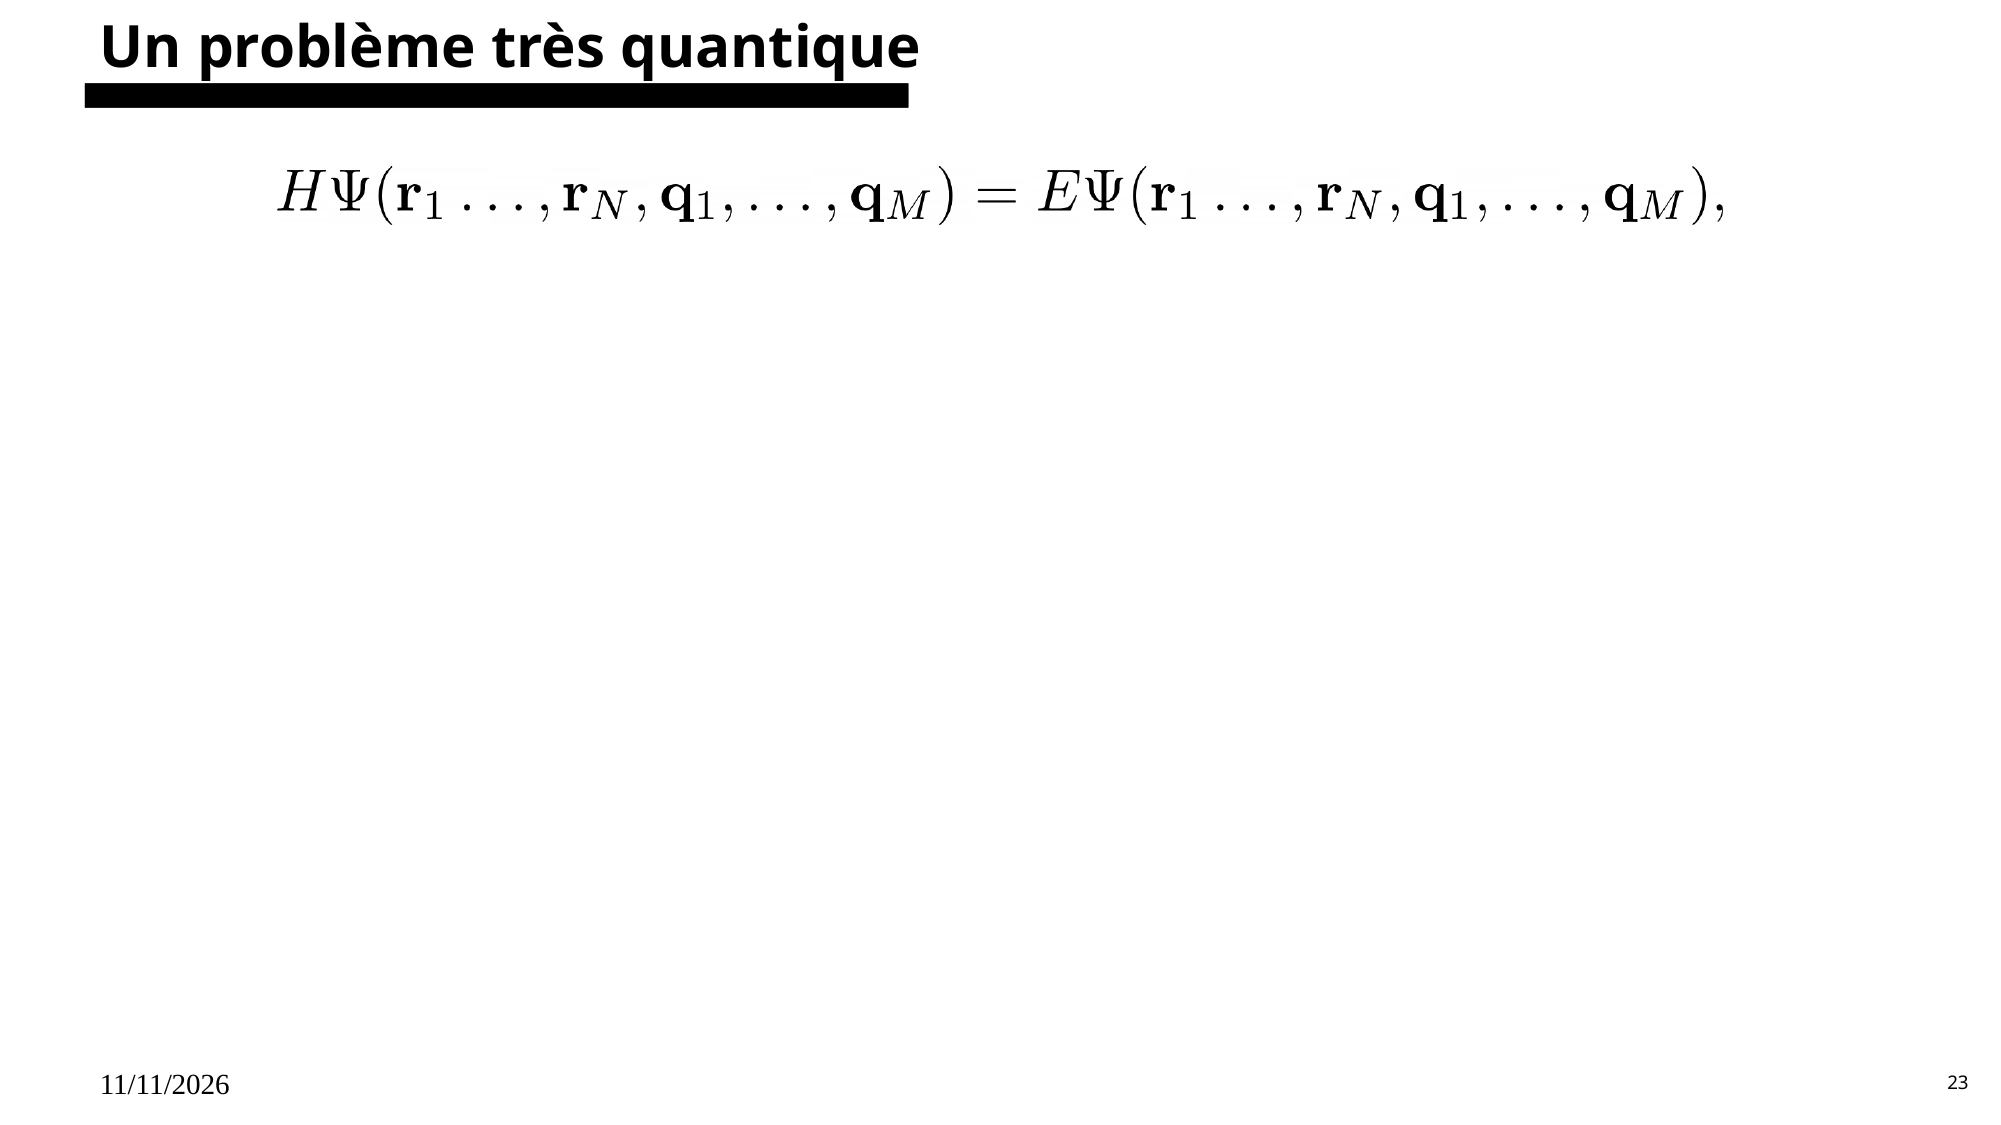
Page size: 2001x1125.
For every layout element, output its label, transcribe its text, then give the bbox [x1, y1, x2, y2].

picture [277, 166, 1724, 225]
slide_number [84, 1053, 535, 1113]
slide_number 23 [1879, 1053, 1984, 1113]
footer Un problème très quantique [84, 3, 1983, 85]
